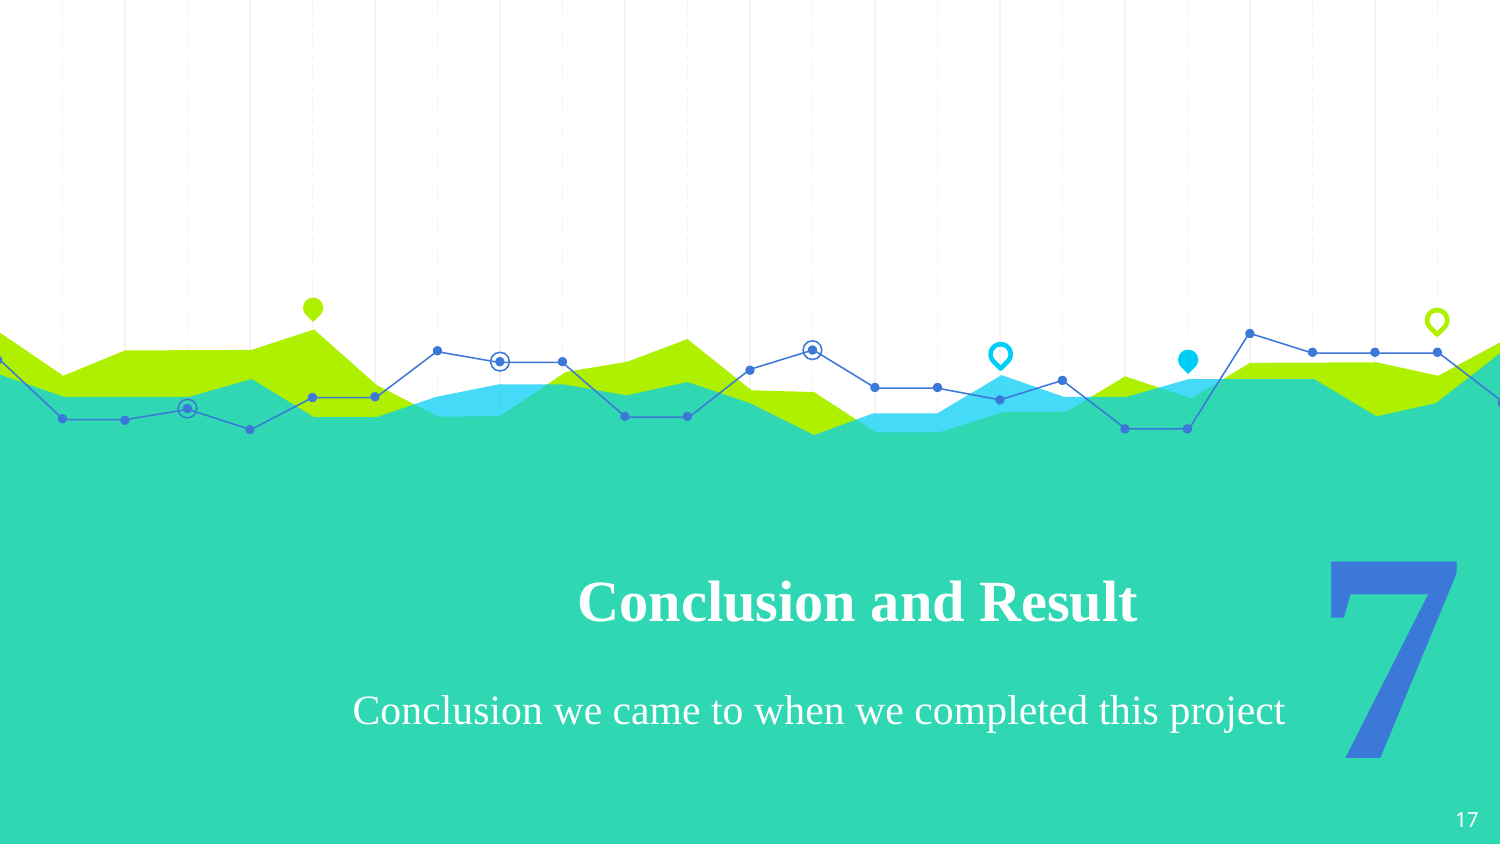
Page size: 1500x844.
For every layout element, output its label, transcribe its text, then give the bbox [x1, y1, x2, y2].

text_box 7 [1245, 635, 1500, 834]
title Conclusion and Result [298, 458, 1154, 649]
subtitle Conclusion we came to when we completed this project [121, 667, 1245, 817]
slide_number 17 [1403, 791, 1494, 844]
